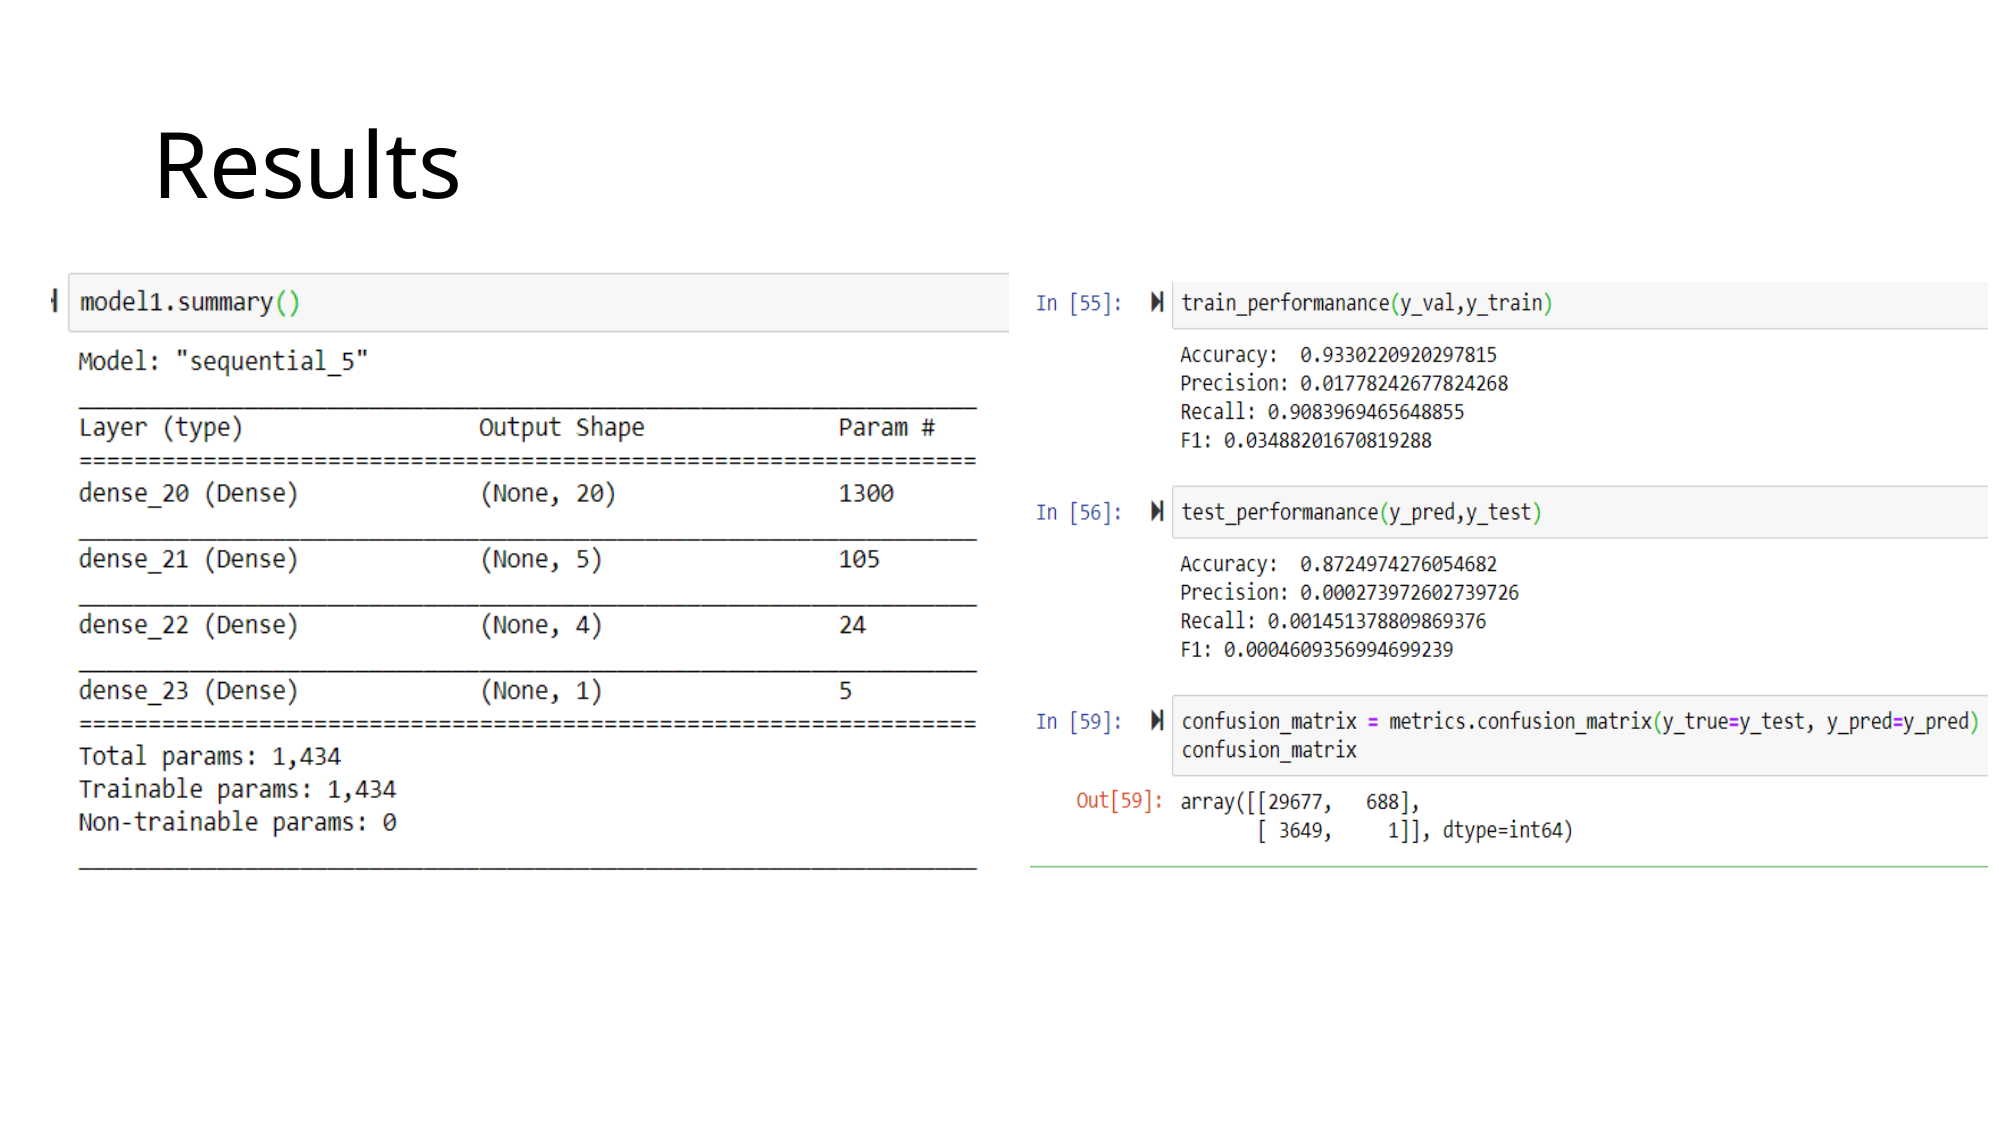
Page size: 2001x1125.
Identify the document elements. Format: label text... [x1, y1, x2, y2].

picture [51, 270, 1009, 892]
title Results [137, 59, 1863, 278]
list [1030, 282, 1988, 873]
